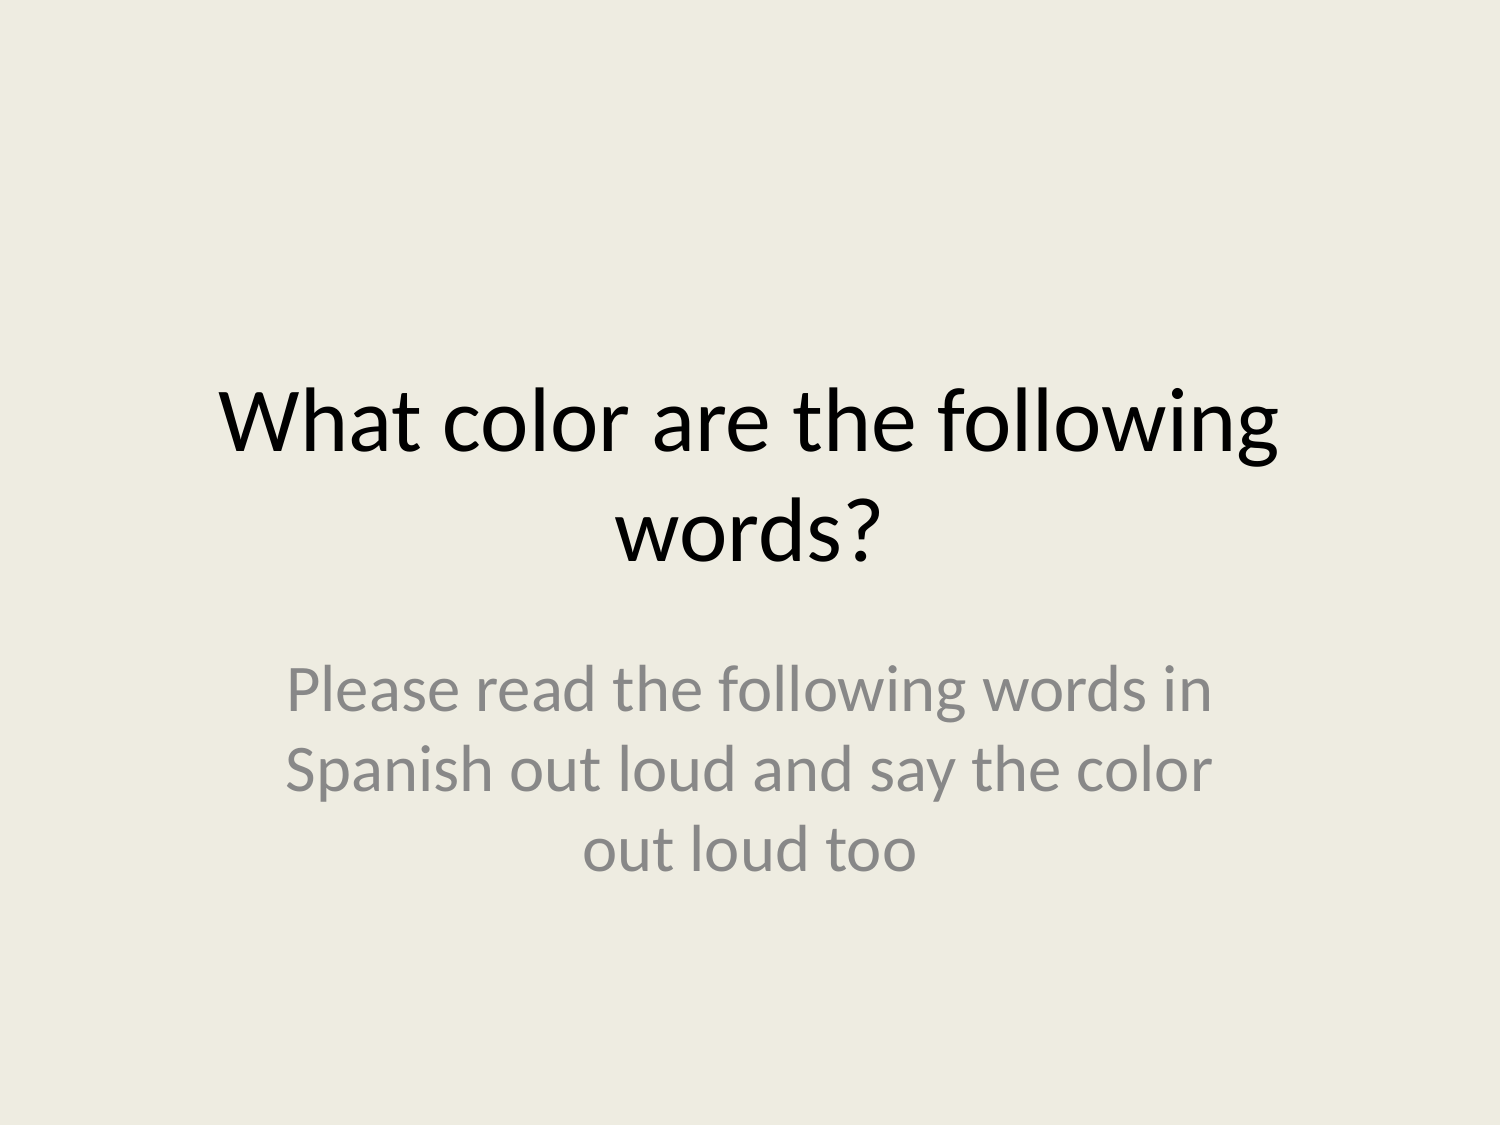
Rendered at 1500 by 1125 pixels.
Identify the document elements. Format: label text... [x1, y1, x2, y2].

subtitle Please read the following words in Spanish out loud and say the color out loud too [225, 637, 1275, 925]
title What color are the following words? [112, 349, 1388, 591]
